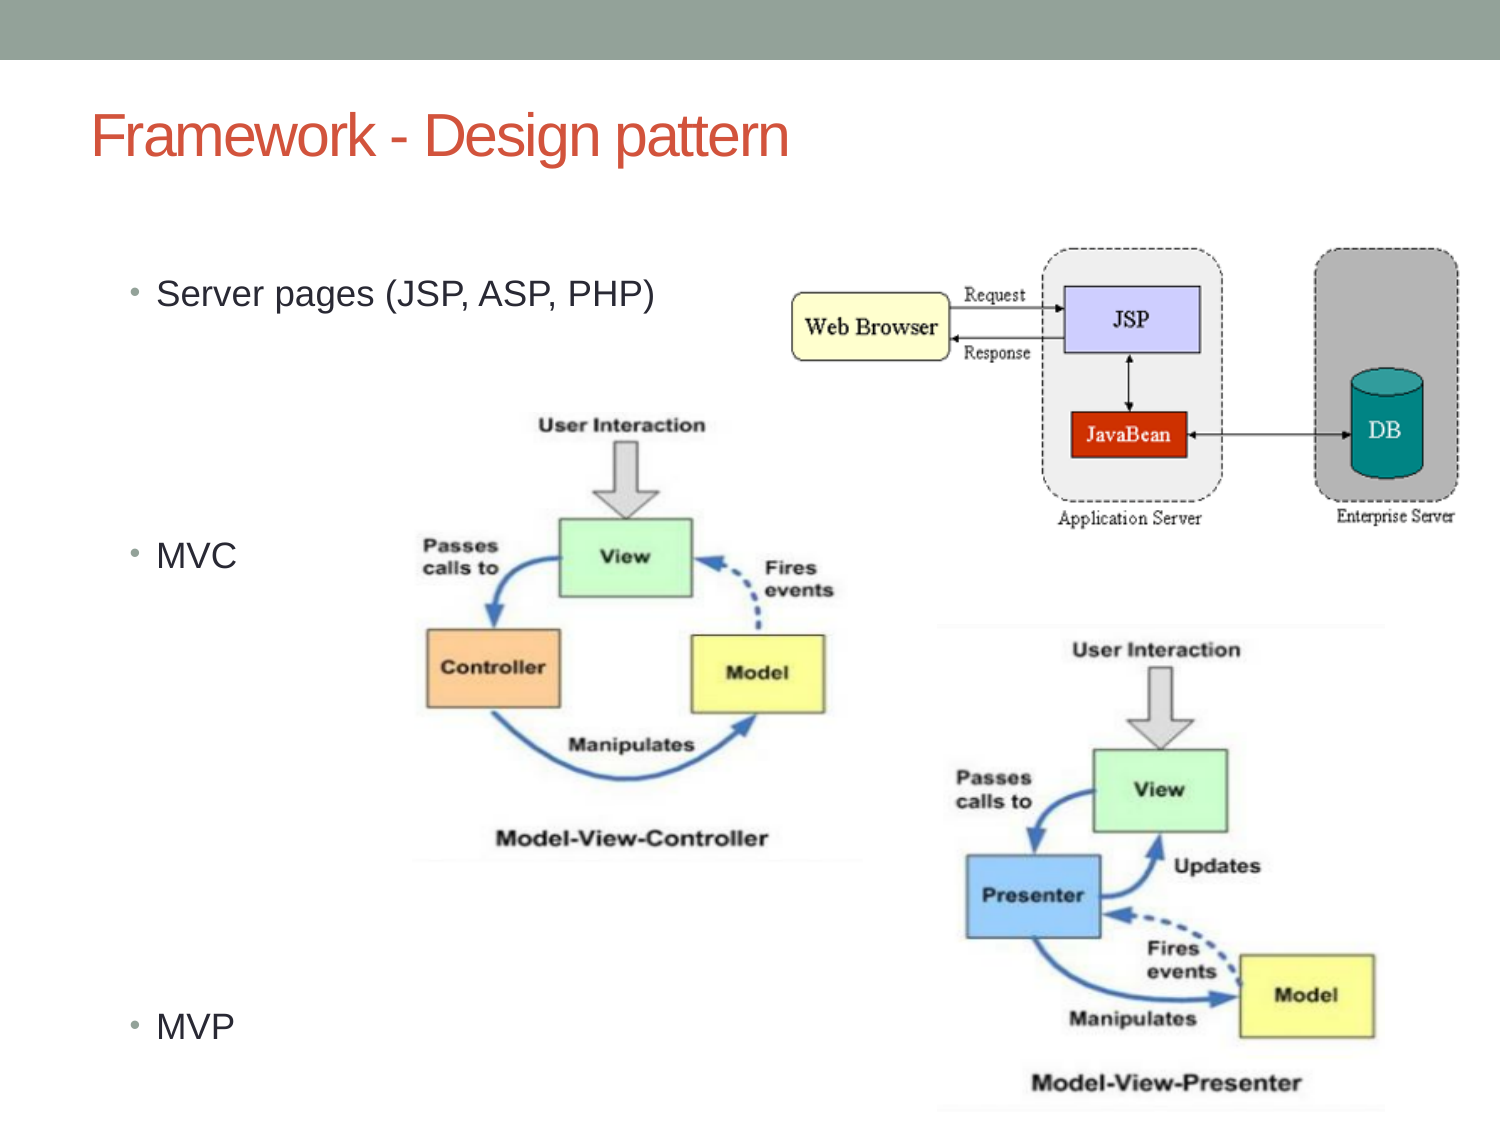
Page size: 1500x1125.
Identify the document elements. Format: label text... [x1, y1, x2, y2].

picture [937, 624, 1385, 1112]
picture [412, 242, 1466, 863]
title Framework - Design pattern [75, 87, 1425, 250]
list Server pages (JSP, ASP, PHP) MVC MVP [75, 262, 1425, 1063]
